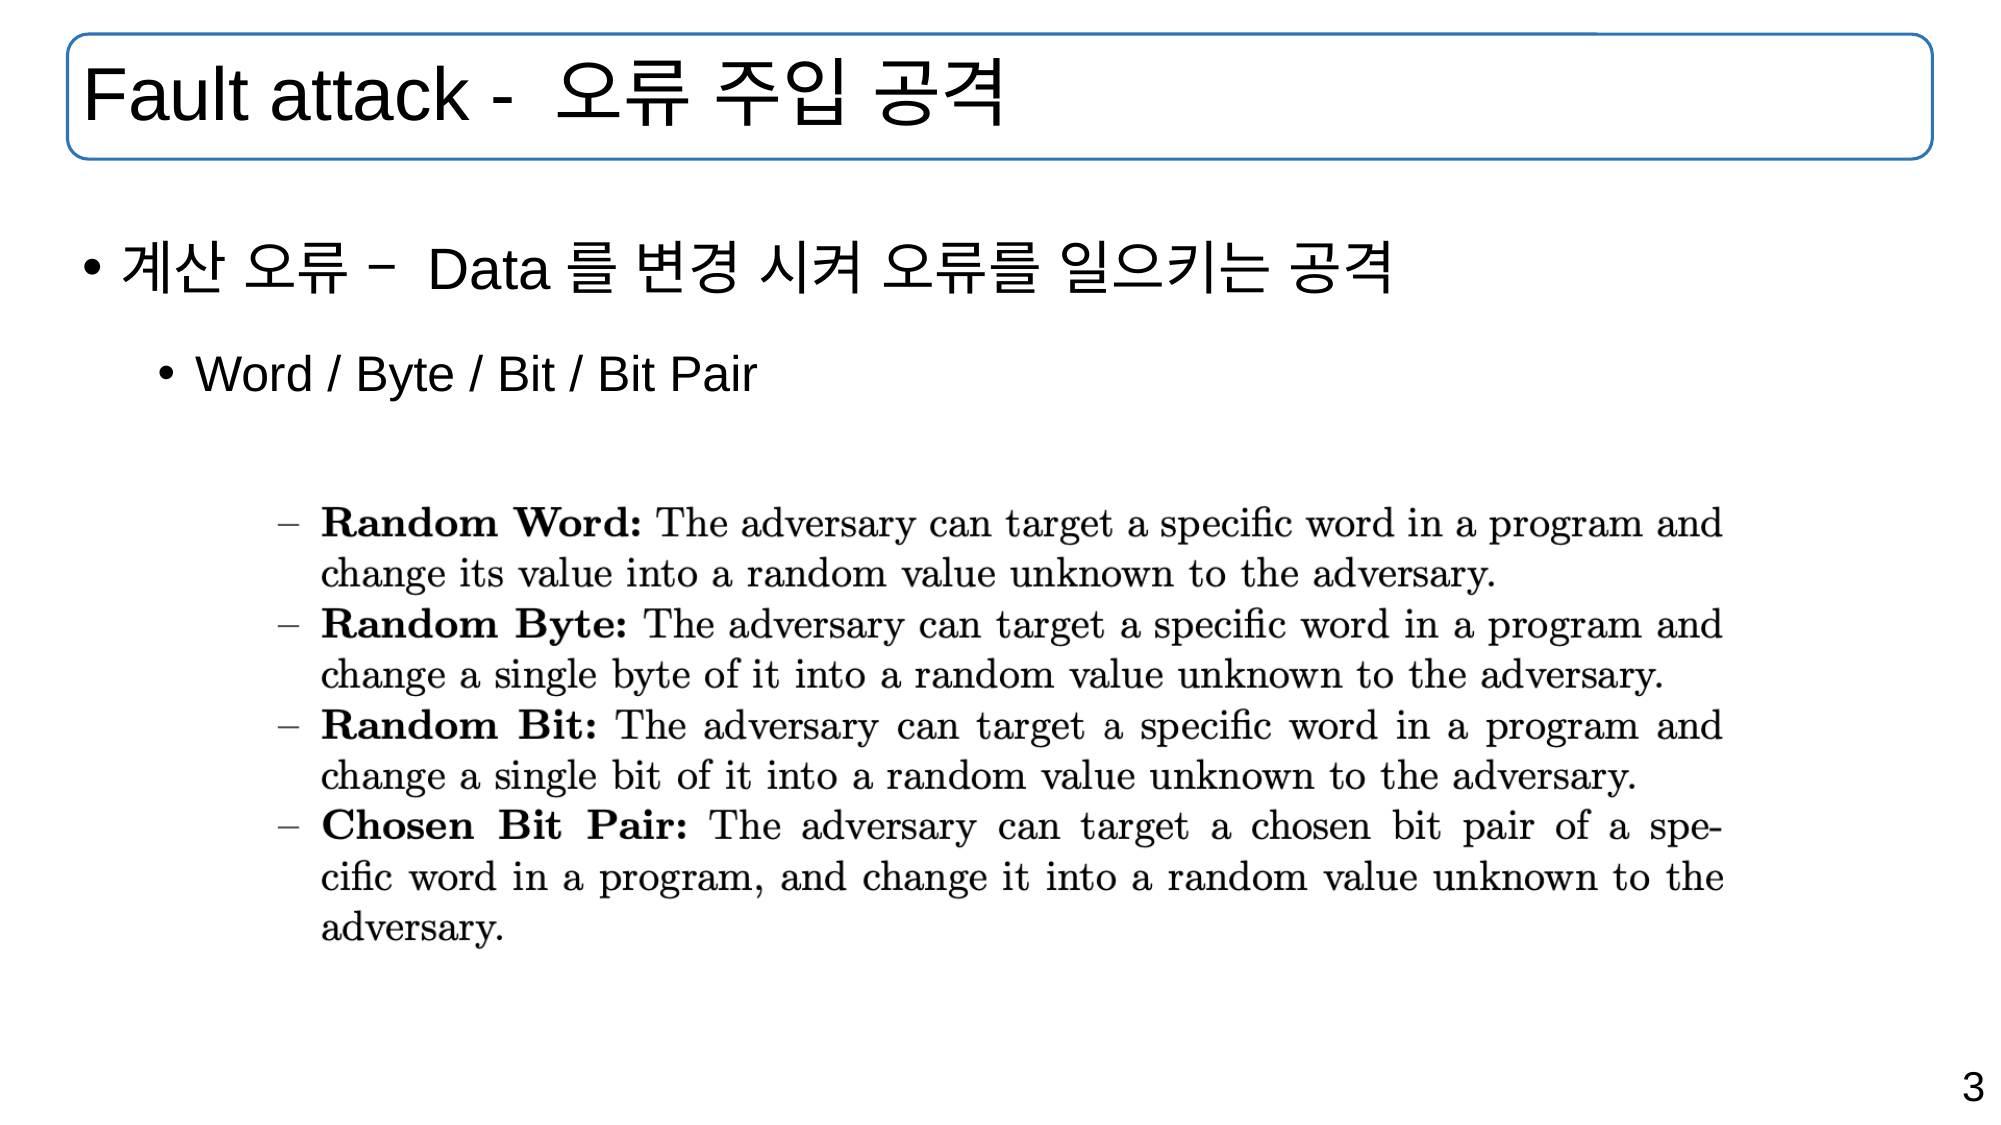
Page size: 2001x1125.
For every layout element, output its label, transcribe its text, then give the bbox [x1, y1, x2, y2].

title Fault attack - 오류 주입 공격 [67, 34, 1933, 160]
picture [252, 479, 1748, 961]
list 계산 오류 – Data를 변경 시켜 오류를 일으키는 공격 Word / Byte / Bit / Bit Pair [67, 189, 1933, 1109]
